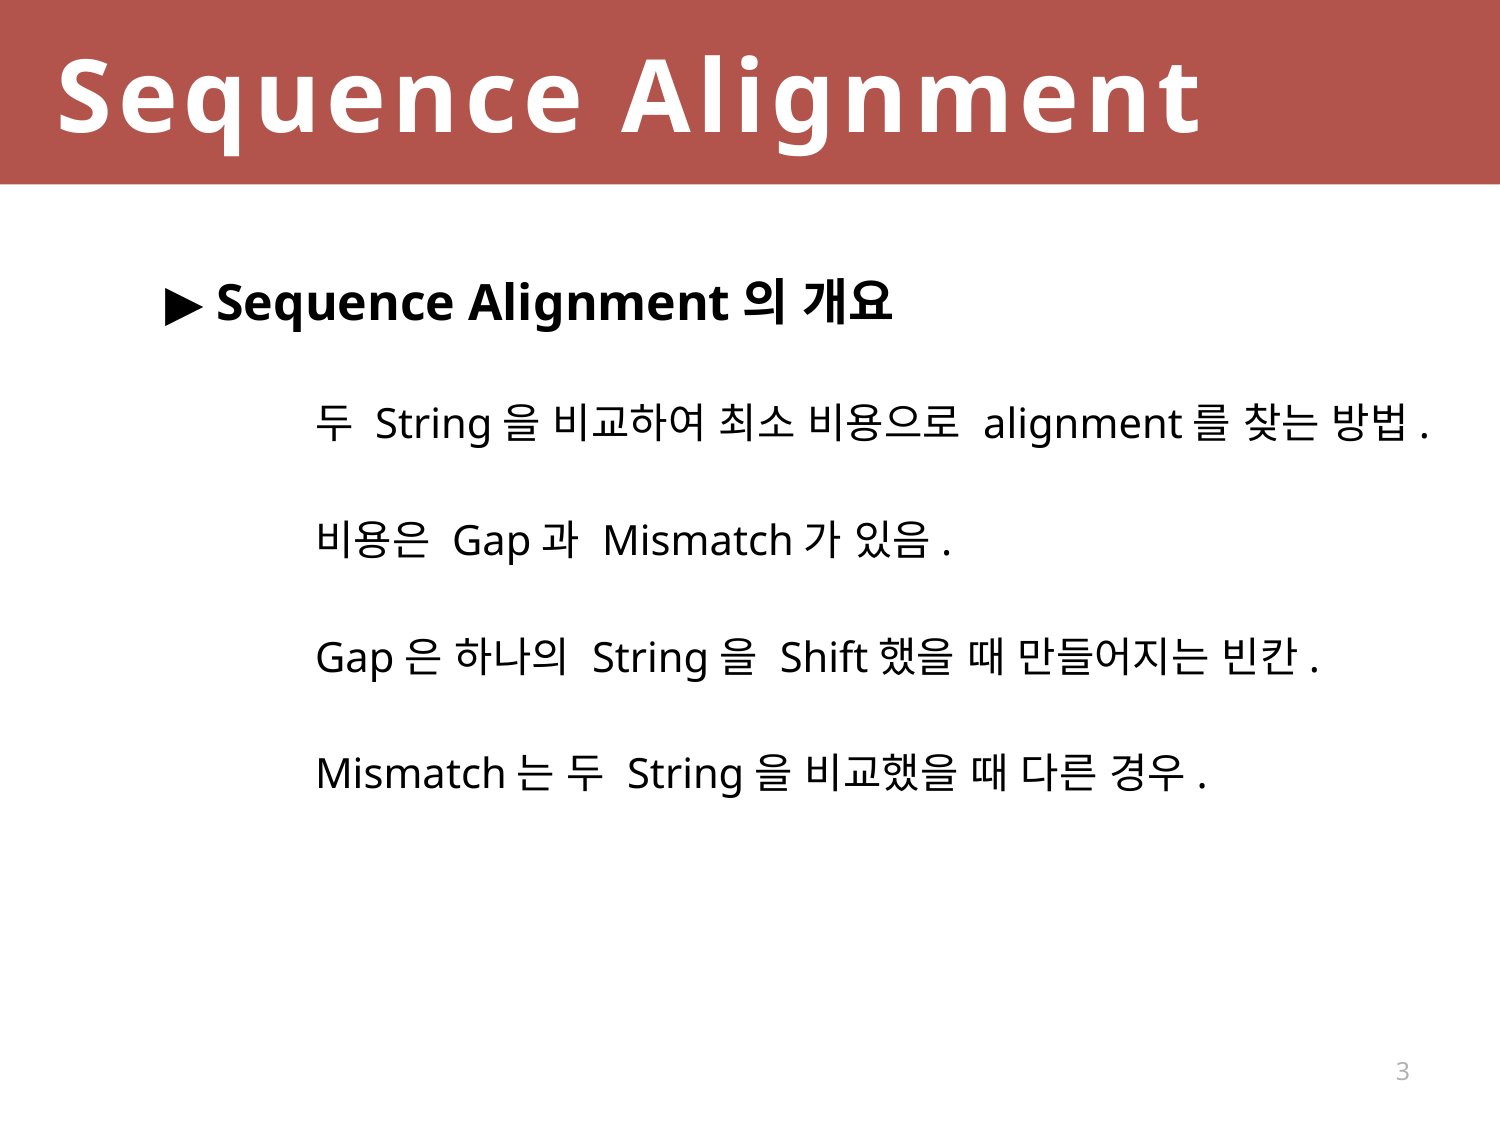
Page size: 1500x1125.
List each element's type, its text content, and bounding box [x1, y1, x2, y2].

text_box ▶ Sequence Alignment의 개요 두 String을 비교하여 최소 비용으로 alignment를 찾는 방법. 비용은 Gap과 Mismatch가 있음. Gap은 하나의 String을 Shift했을 때 만들어지는 빈칸. Mismatch는 두 String을 비교했을 때 다른 경우. [74, 262, 1425, 1125]
text_box Sequence Alignment [41, 0, 1459, 185]
